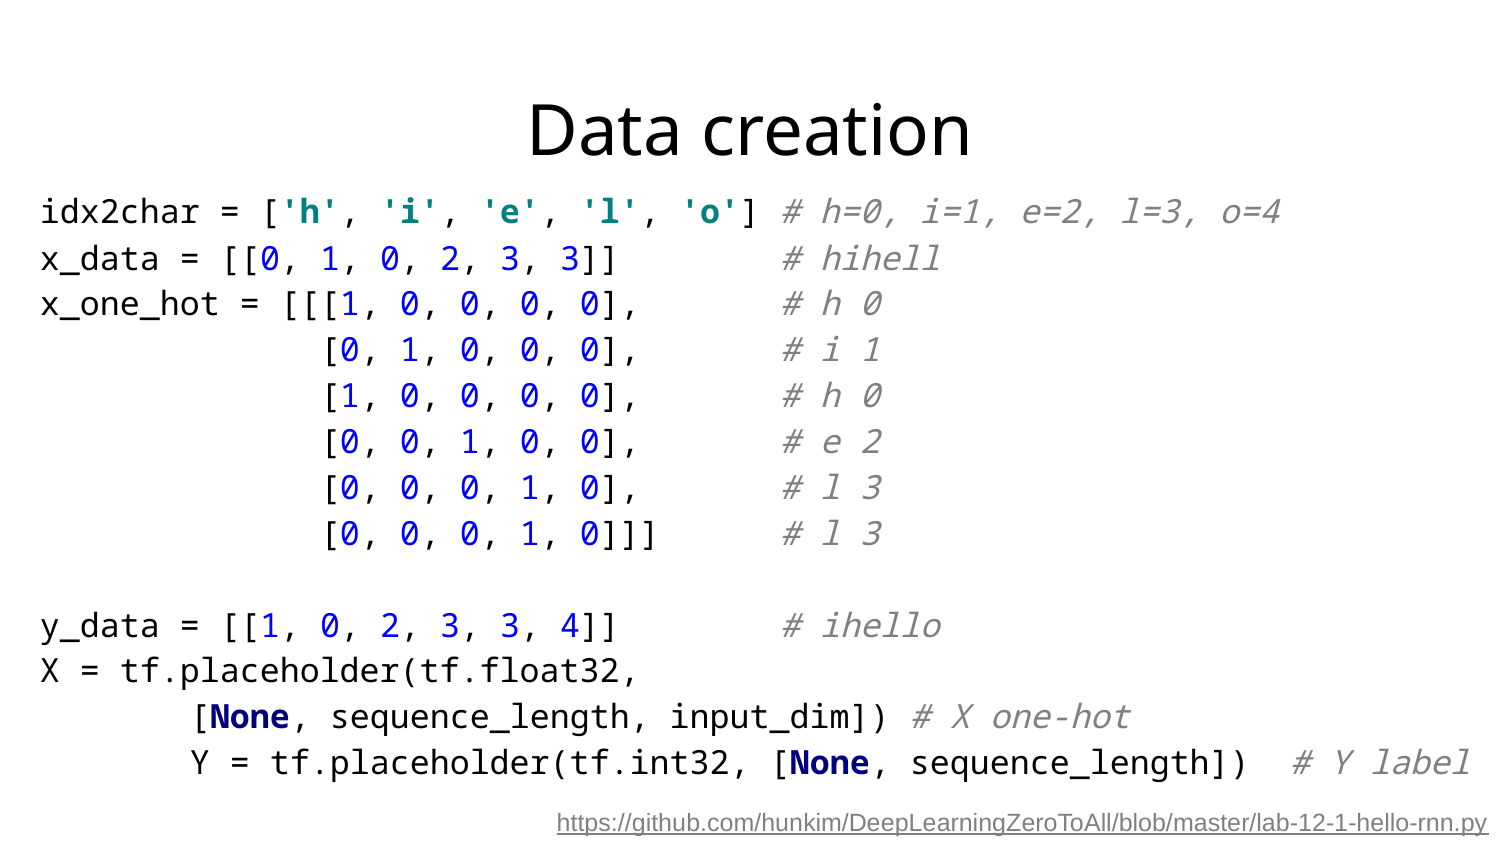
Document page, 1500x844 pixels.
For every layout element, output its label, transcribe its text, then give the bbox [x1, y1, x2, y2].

title Data creation [0, 21, 1500, 233]
text_box https://github.com/hunkim/DeepLearningZeroToAll/blob/master/lab-12-1-hello-rnn.py [541, 767, 1500, 844]
text_box idx2char = ['h', 'i', 'e', 'l', 'o'] # h=0, i=1, e=2, l=3, o=4 x_data = [[0, 1, 0, 2, 3, 3]] # hihell x_one_hot = [[[1, 0, 0, 0, 0], # h 0 [0, 1, 0, 0, 0], # i 1 [1, 0, 0, 0, 0], # h 0 [0, 0, 1, 0, 0], # e 2 [0, 0, 0, 1, 0], # l 3 [0, 0, 0, 1, 0]]] # l 3 y_data = [[1, 0, 2, 3, 3, 4]] # ihello X = tf.placeholder(tf.float32, [None, sequence_length, input_dim]) # X one-hot Y = tf.placeholder(tf.int32, [None, sequence_length]) # Y label [24, 177, 1500, 789]
